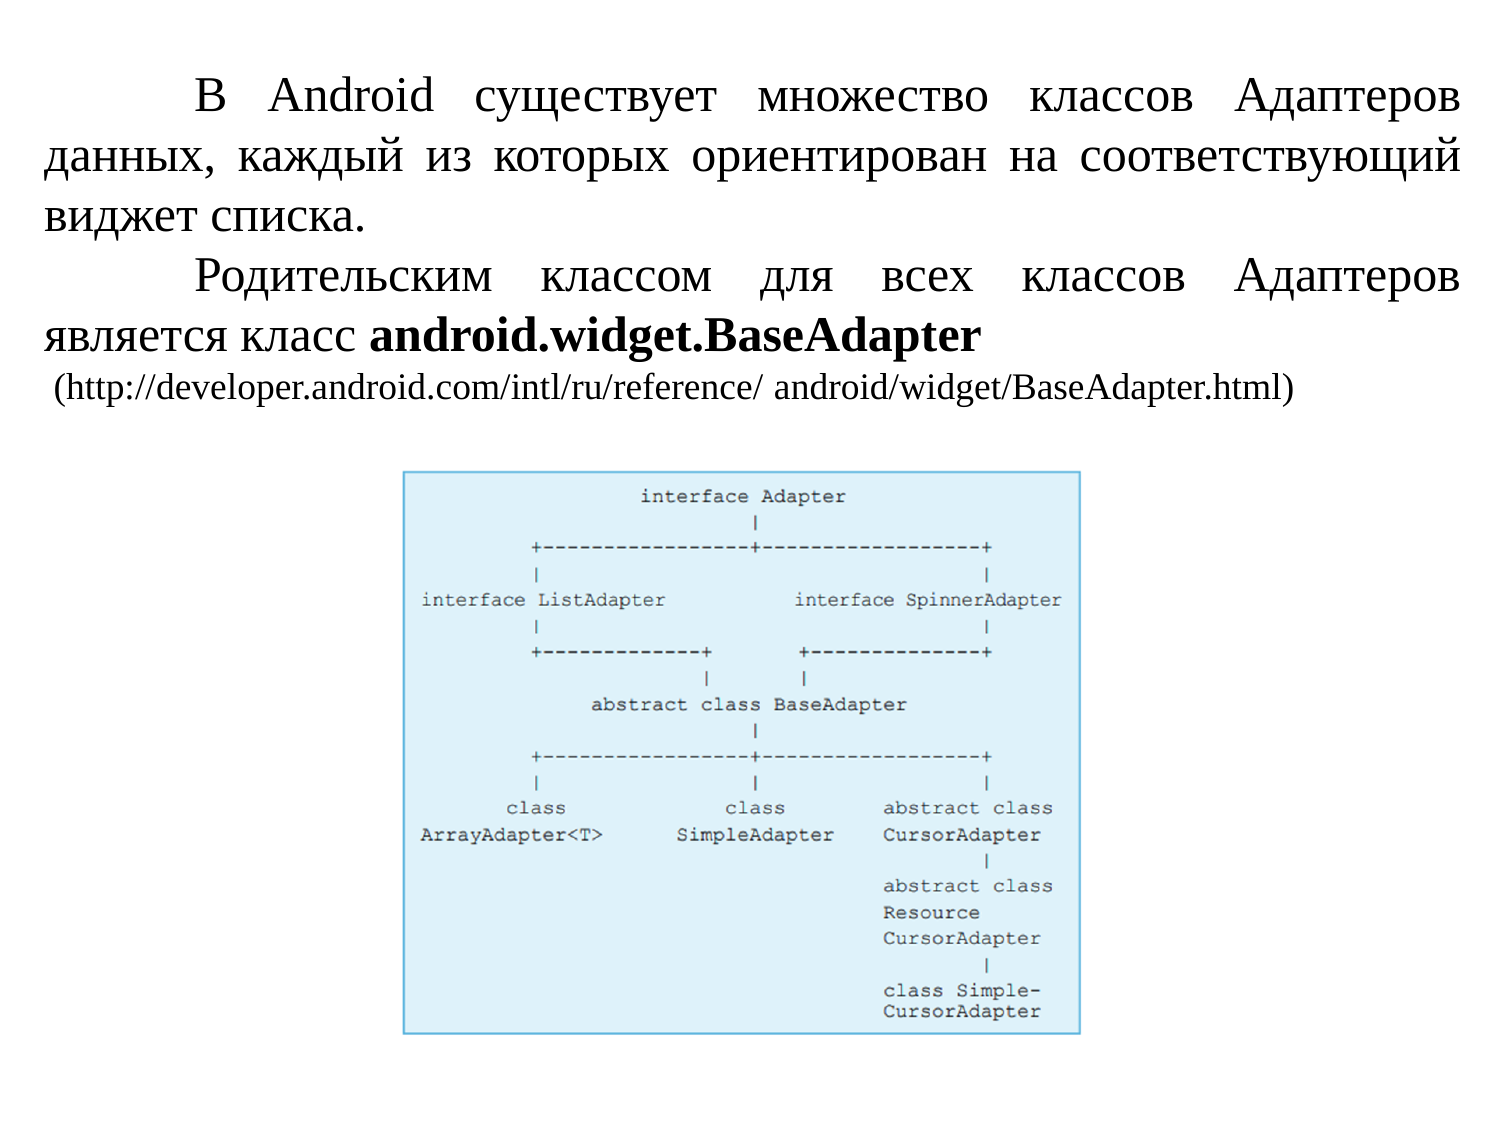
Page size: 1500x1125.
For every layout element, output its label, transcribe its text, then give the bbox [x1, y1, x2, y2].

text_box В Android существует множество классов Адаптеров данных, каждый из которых ориентирован на соответствующий виджет списка. Родительским классом для всех классов Адаптеров является класс android.widget.BaseAdapter (http://developer.android.com/intl/ru/reference/ android/widget/BaseAdapter.html) [29, 54, 1477, 415]
picture [395, 450, 1084, 1042]
